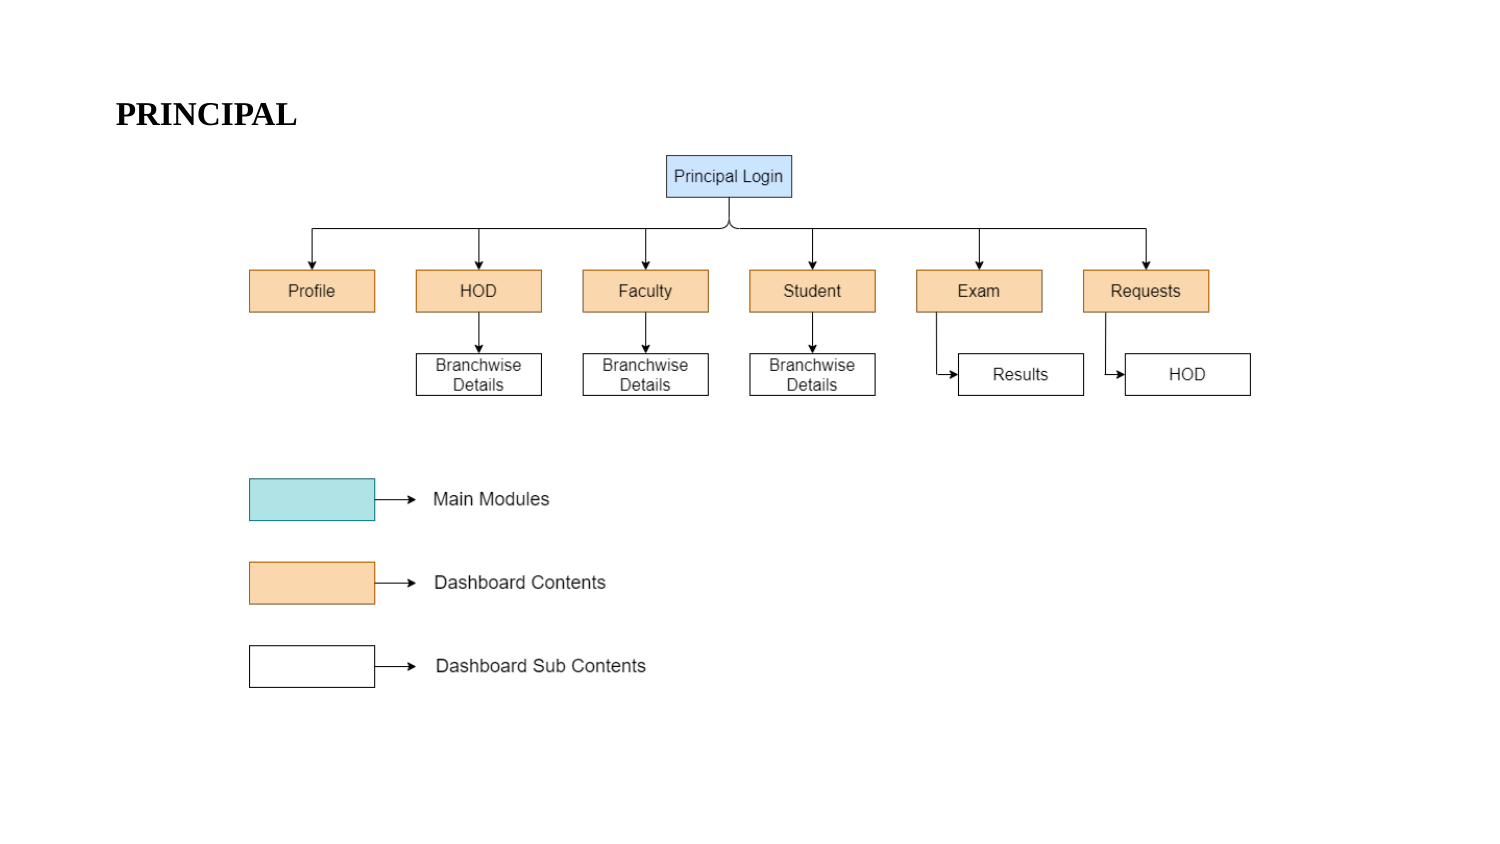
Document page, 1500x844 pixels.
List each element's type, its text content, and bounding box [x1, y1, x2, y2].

text_box PRINCIPAL [101, 84, 313, 139]
picture [248, 154, 1252, 690]
